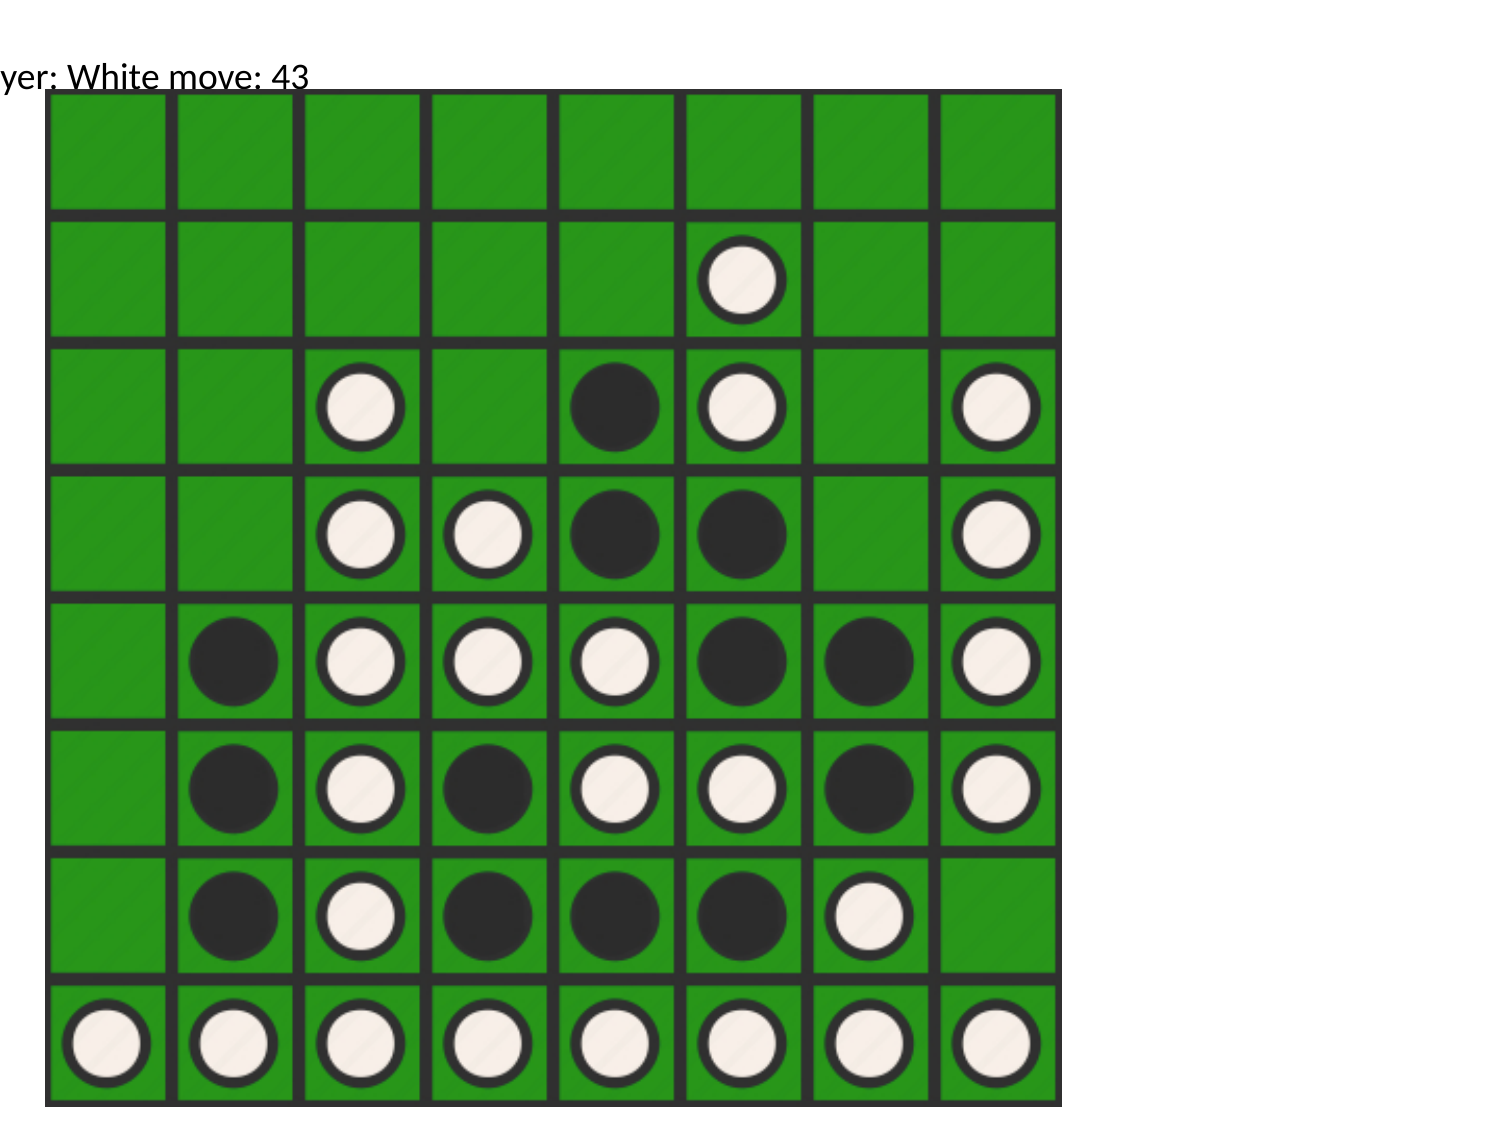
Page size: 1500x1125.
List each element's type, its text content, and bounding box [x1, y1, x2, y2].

text_box turn: 34 player: White move: 43 [0, 44, 325, 105]
picture [44, 89, 1062, 1107]
